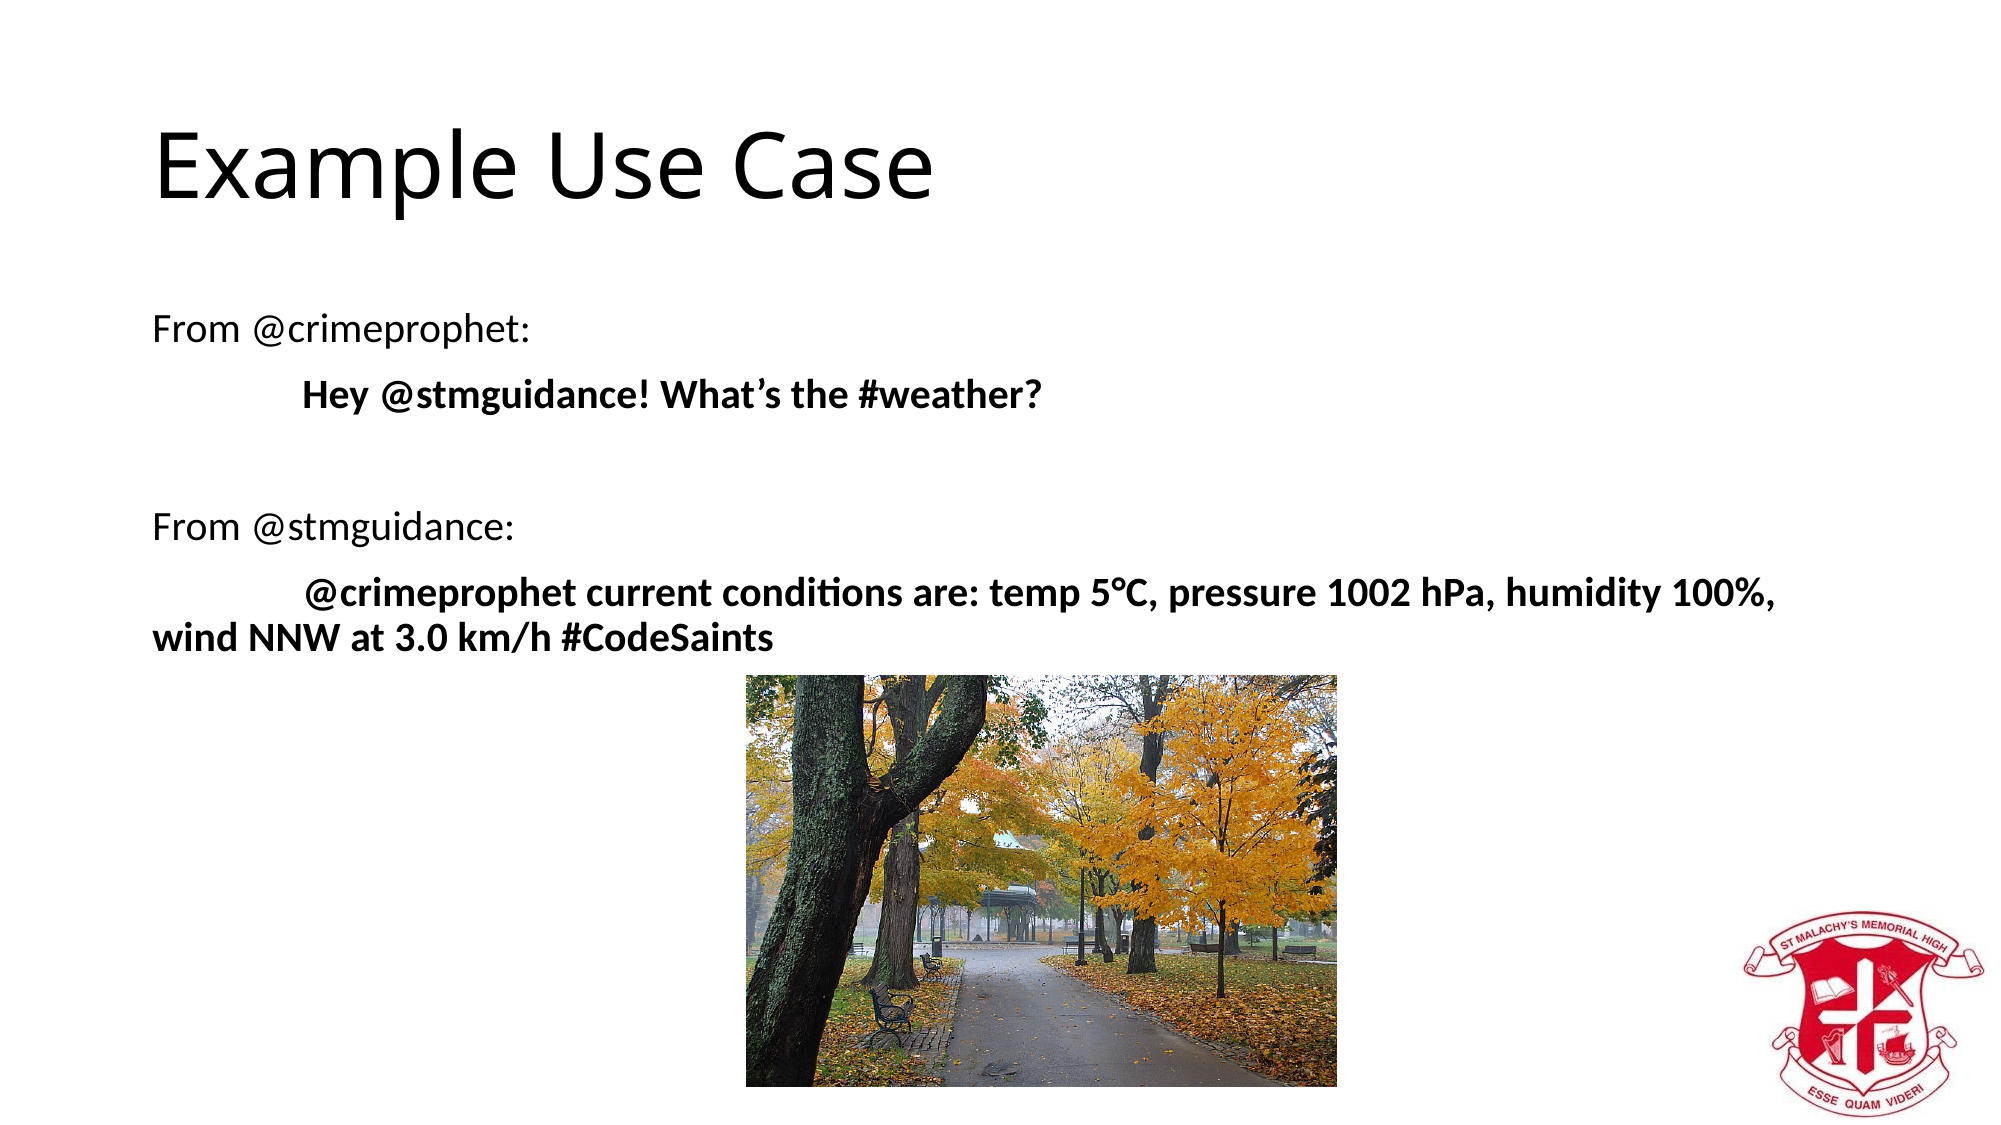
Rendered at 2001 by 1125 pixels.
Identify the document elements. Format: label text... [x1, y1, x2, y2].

title Example Use Case [137, 59, 1863, 278]
picture [1735, 895, 2000, 1125]
list From @crimeprophet: Hey @stmguidance! What’s the #weather? From @stmguidance: @crimeprophet current conditions are: temp 5°C, pressure 1002 hPa, humidity 100%, wind NNW at 3.0 km/h #CodeSaints [137, 299, 1863, 1014]
picture [746, 675, 1337, 1087]
